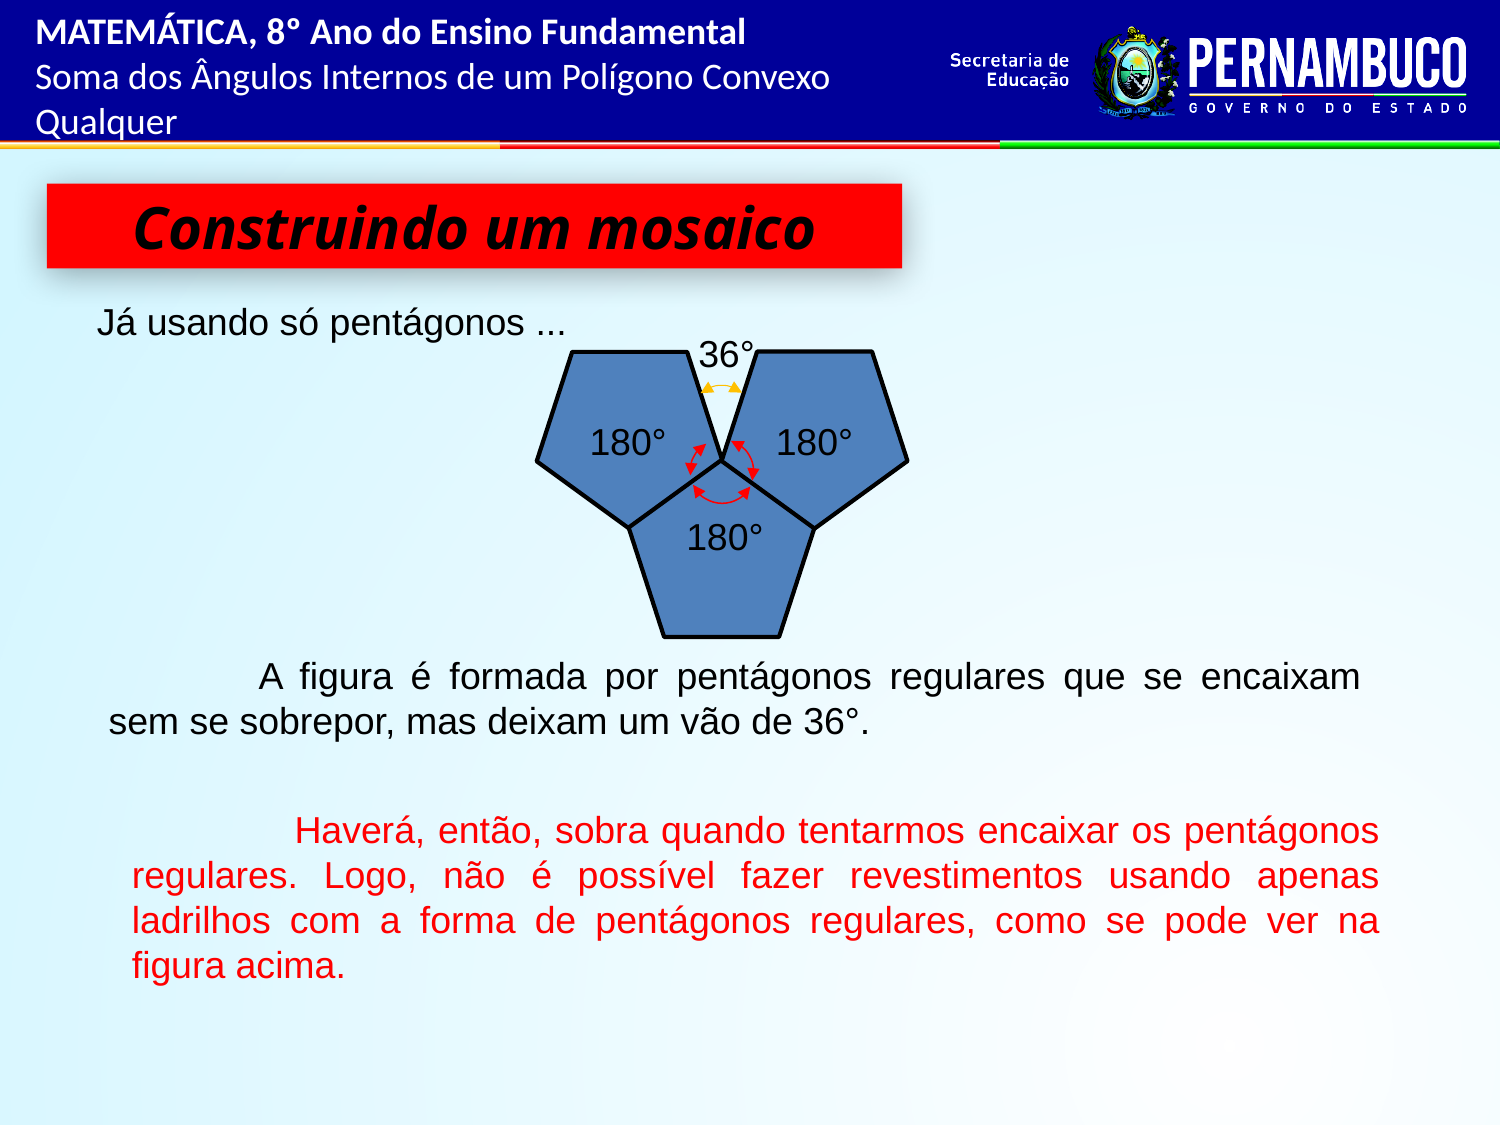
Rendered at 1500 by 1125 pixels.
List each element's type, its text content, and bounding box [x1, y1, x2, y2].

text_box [536, 351, 908, 638]
text_box Haverá, então, sobra quando tentarmos encaixar os pentágonos regulares. Logo, não é possível fazer revestimentos usando apenas ladrilhos com a forma de pentágonos regulares, como se pode ver na figura acima. [117, 799, 1395, 994]
text_box 36° [683, 323, 770, 349]
text_box Construindo um mosaico [46, 183, 903, 269]
text_box Já usando só pentágonos ... [82, 290, 598, 351]
text_box A figura é formada por pentágonos regulares que se encaixam sem se sobrepor, mas deixam um vão de 36°. [93, 644, 1376, 750]
text_box MATEMÁTICA, 8º Ano do Ensino Fundamental Soma dos Ângulos Internos de um Polígono Convexo Qualquer [20, 0, 975, 150]
picture [0, 0, 1500, 1125]
